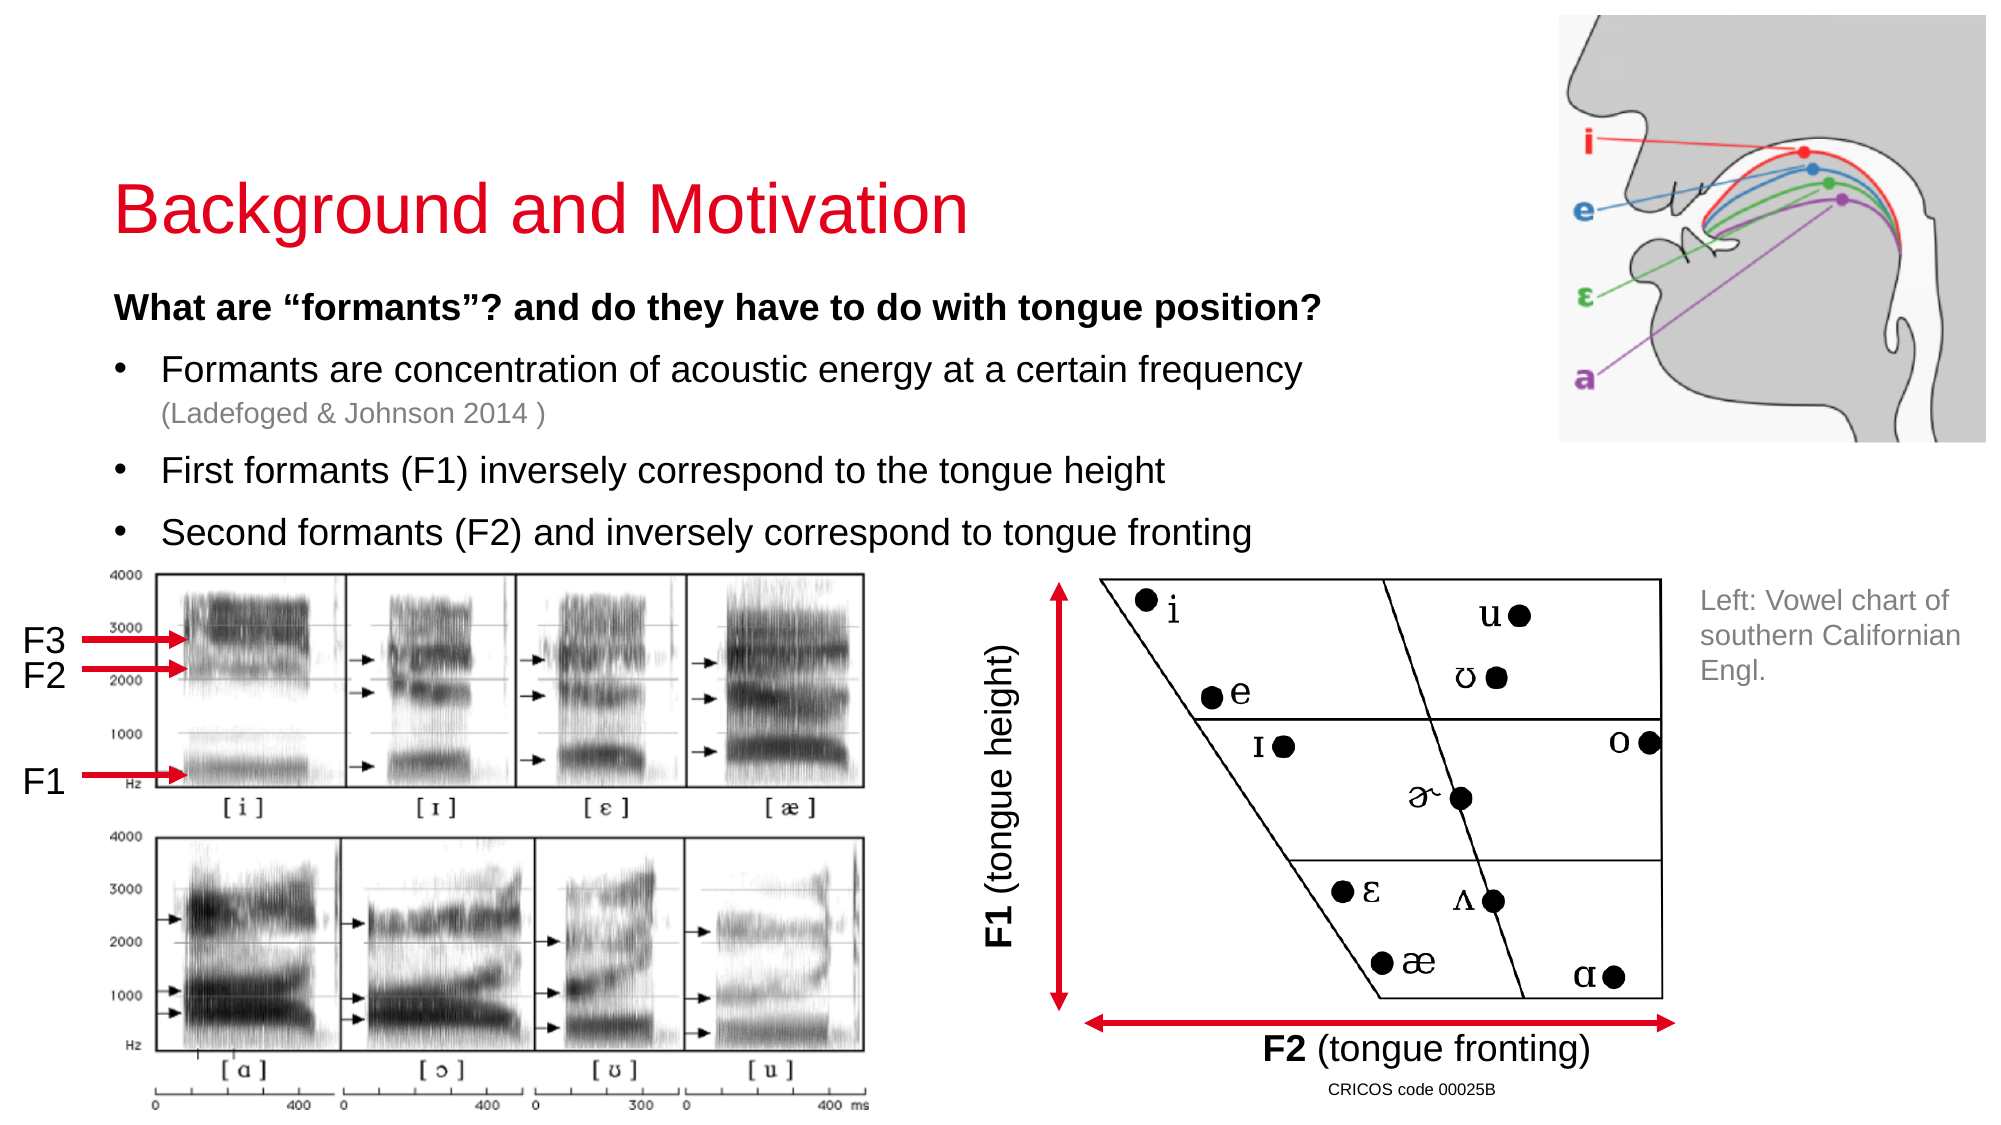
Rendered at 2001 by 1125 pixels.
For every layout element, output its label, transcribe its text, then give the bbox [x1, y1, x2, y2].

text_box F2 [8, 643, 94, 704]
text_box F1 [7, 749, 94, 810]
text_box F3 [7, 608, 94, 668]
picture [1086, 565, 1676, 1012]
list What are “formants”? and do they have to do with tongue position? Formants are concentration of acoustic energy at a certain frequency (Ladefoged & Johnson 2014 ) First formants (F1) inversely correspond to the tongue height Second formants (F2) and inversely correspond to tongue fronting [114, 278, 1886, 1035]
text_box F1 (tongue height) [966, 597, 1043, 965]
picture [1512, 7, 2000, 445]
text_box F2 (tongue fronting) [1248, 1017, 1697, 1077]
text_box Left: Vowel chart of southern Californian Engl. [1685, 574, 1992, 694]
picture [105, 559, 885, 1118]
title Background and Motivation [114, 172, 1512, 250]
